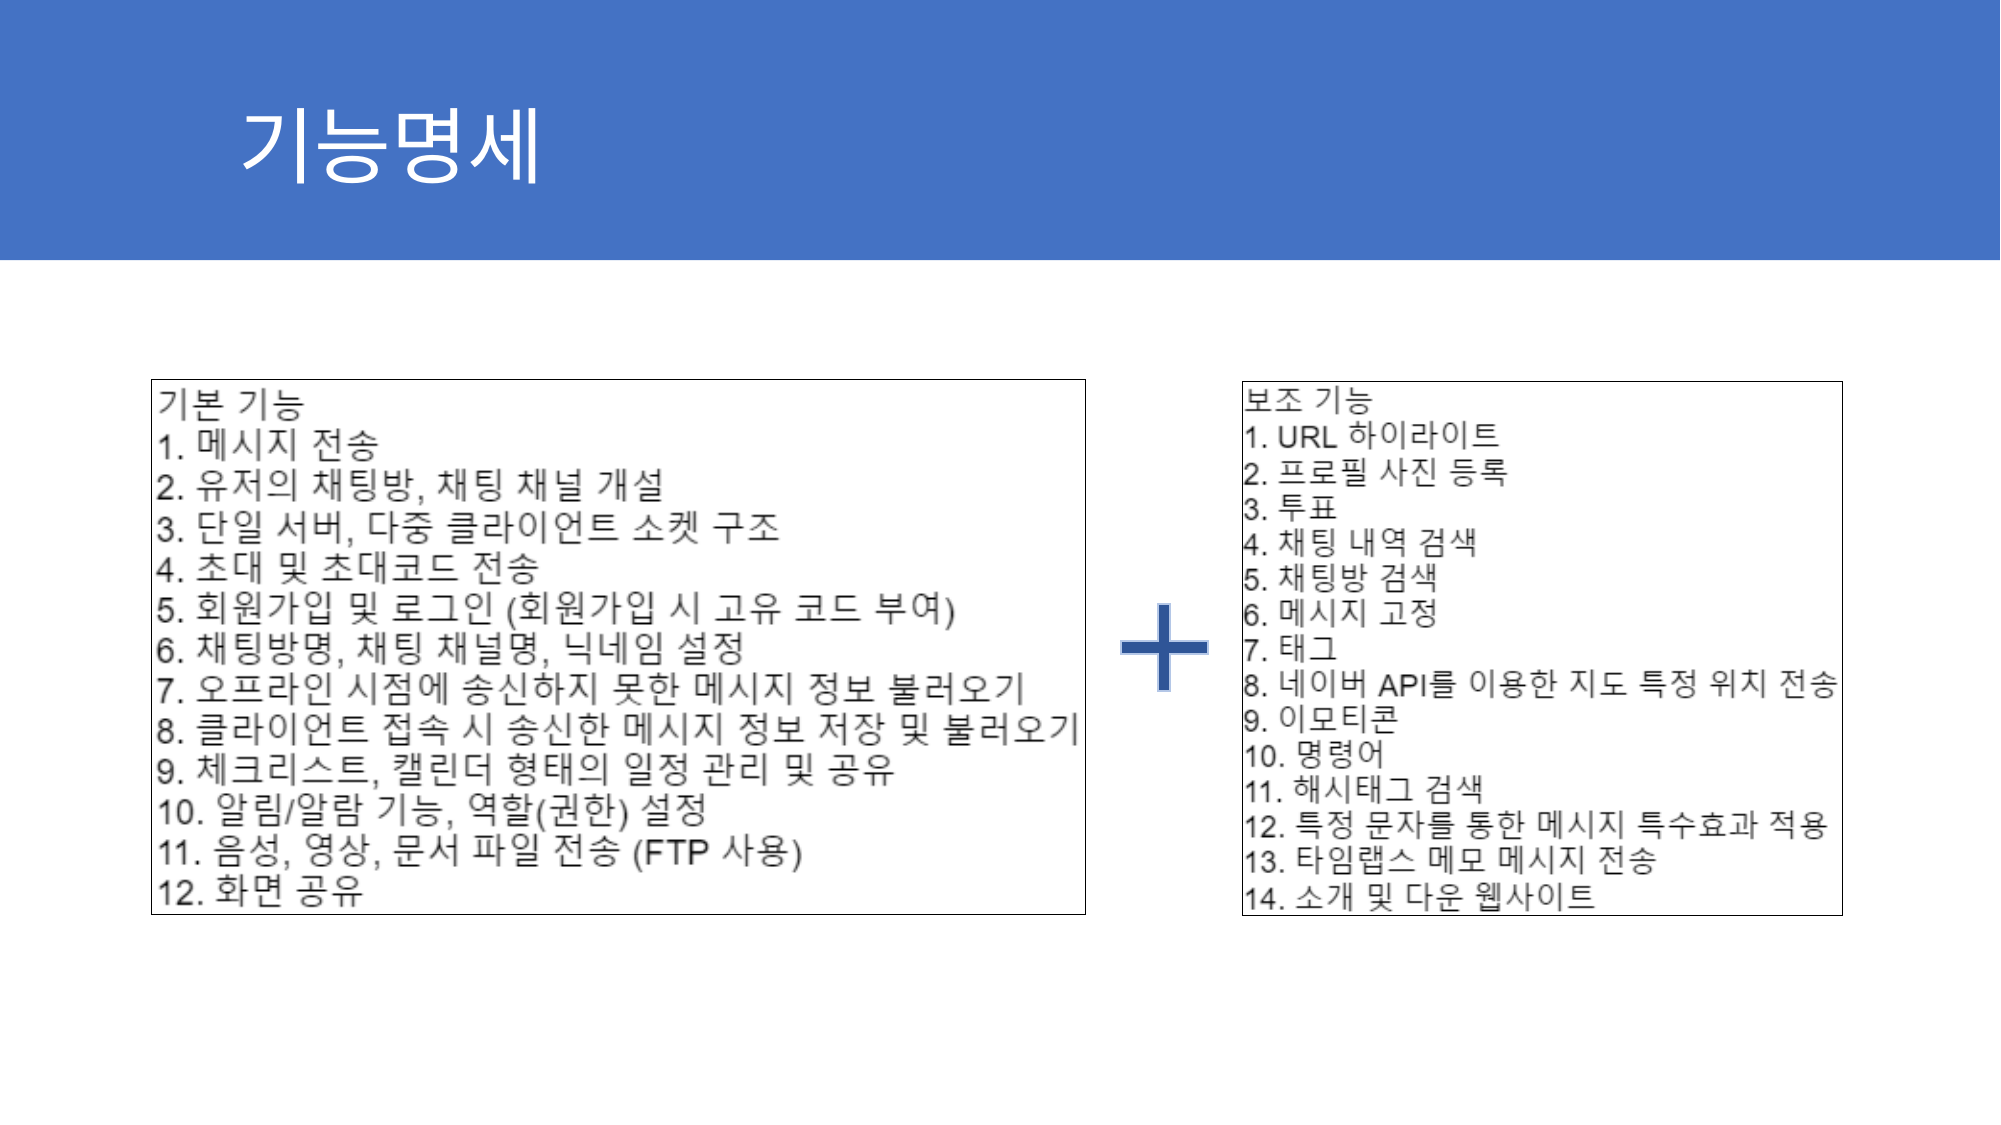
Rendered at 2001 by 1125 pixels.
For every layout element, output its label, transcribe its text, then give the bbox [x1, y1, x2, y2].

text_box [1120, 603, 1209, 692]
title 기능명세 [223, 42, 1949, 260]
picture [151, 379, 1086, 915]
picture [1242, 381, 1843, 916]
